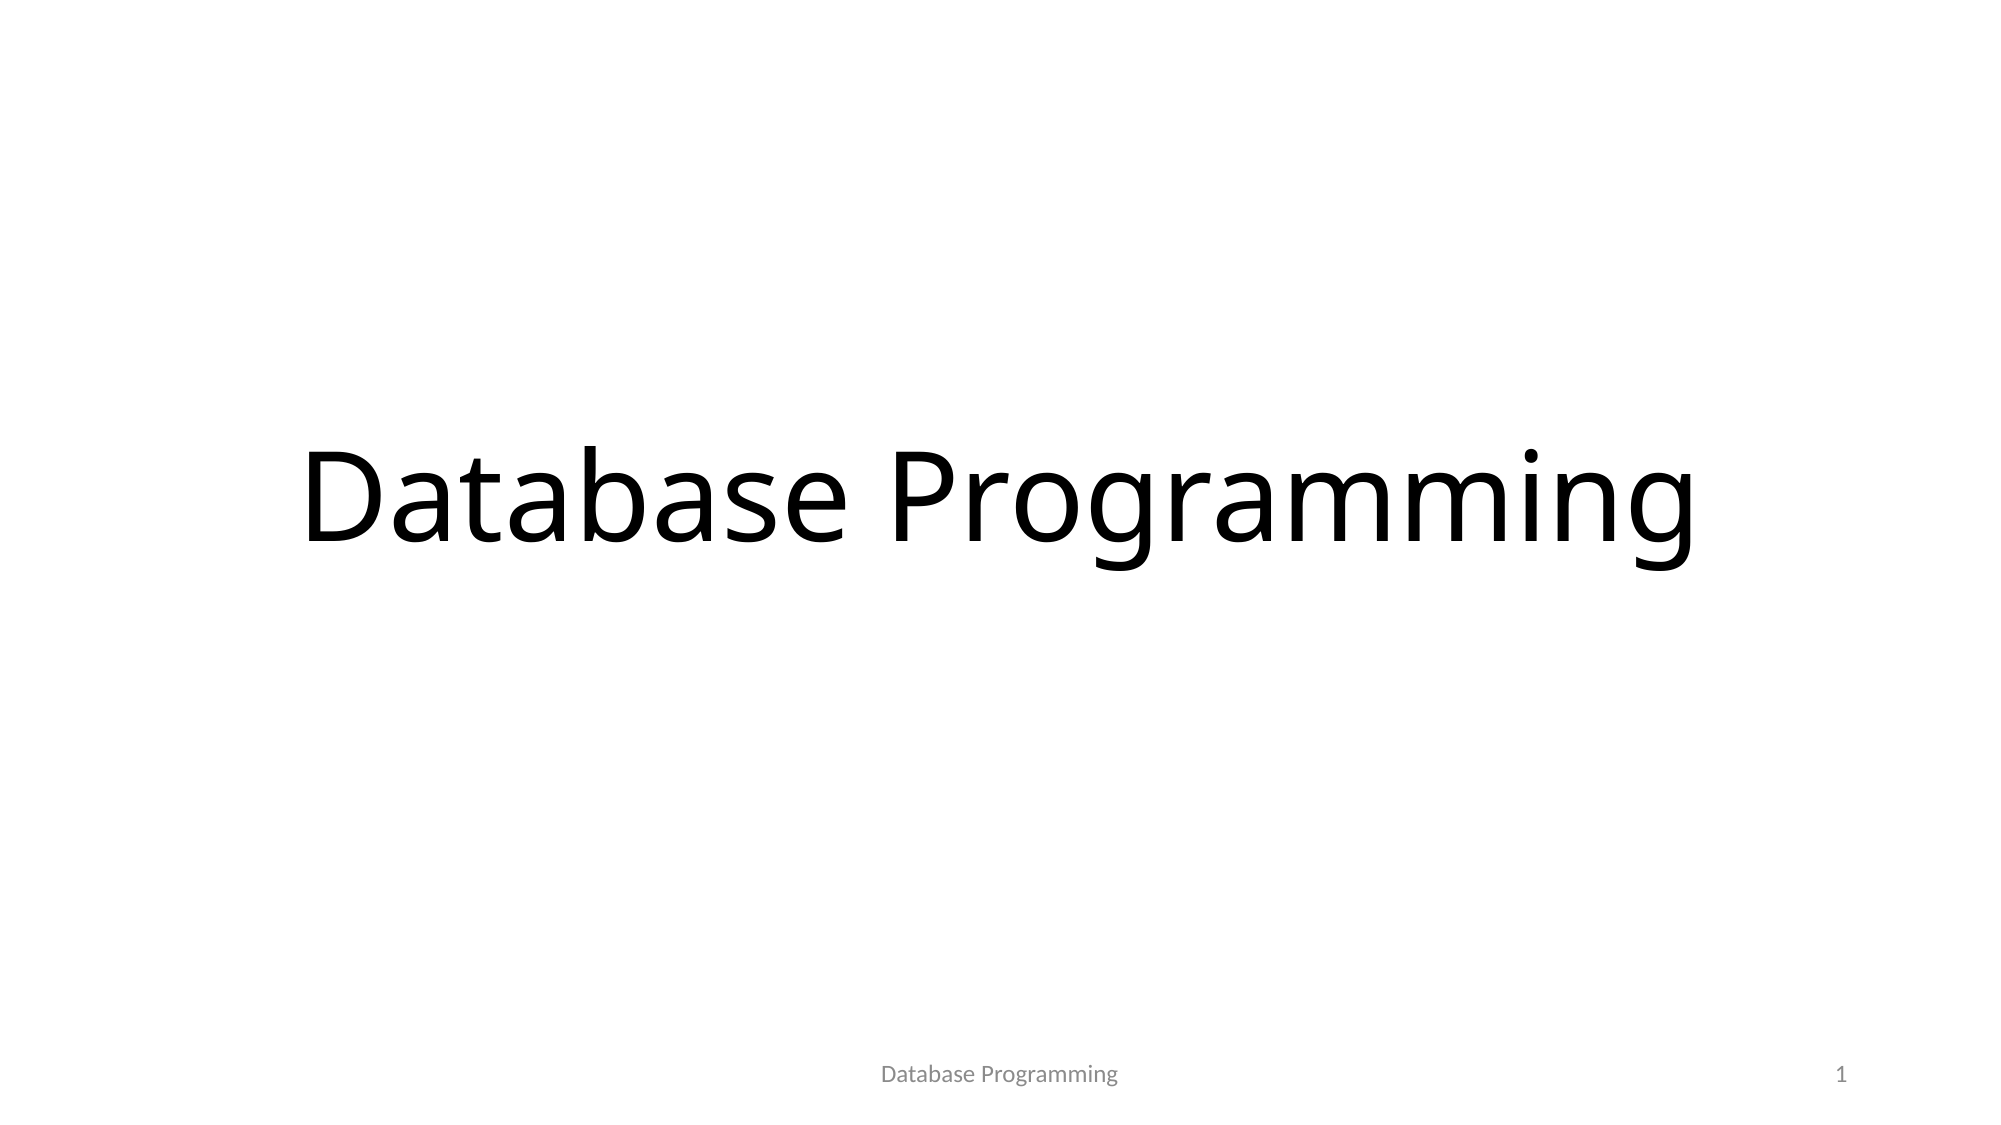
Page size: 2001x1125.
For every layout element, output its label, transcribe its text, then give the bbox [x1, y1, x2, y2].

footer Database Programming [662, 1042, 1338, 1103]
slide_number 1 [1412, 1042, 1863, 1103]
title Database Programming [249, 184, 1750, 576]
